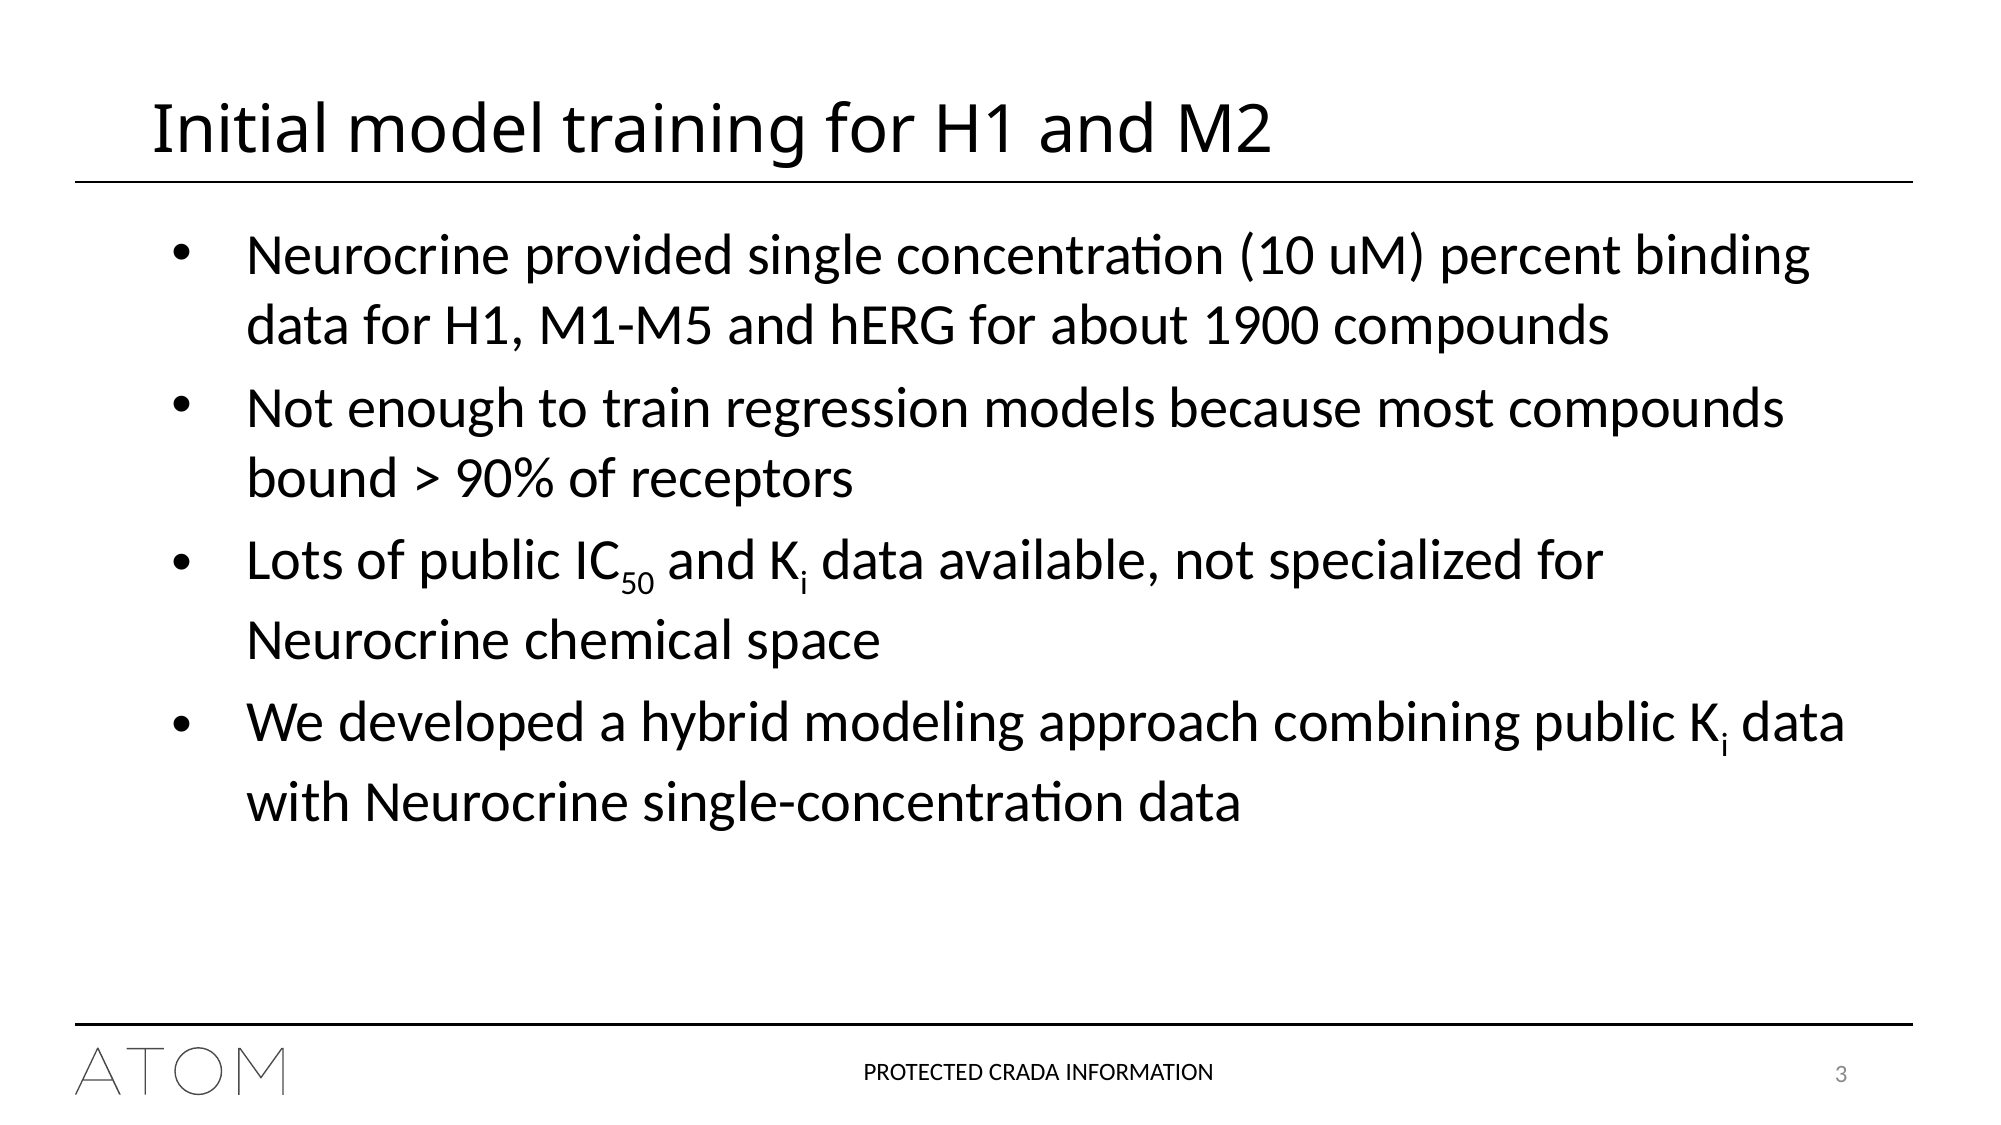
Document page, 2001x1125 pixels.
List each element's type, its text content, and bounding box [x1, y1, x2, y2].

list Neurocrine provided single concentration (10 uM) percent binding data for H1, M1-M5 and hERG for about 1900 compounds Not enough to train regression models because most compounds bound > 90% of receptors Lots of public IC50 and Ki data available, not specialized for Neurocrine chemical space We developed a hybrid modeling approach combining public Ki data with Neurocrine single-concentration data [137, 208, 1863, 994]
title Initial model training for H1 and M2 [137, 84, 1863, 177]
slide_number 3 [1412, 1042, 1863, 1103]
